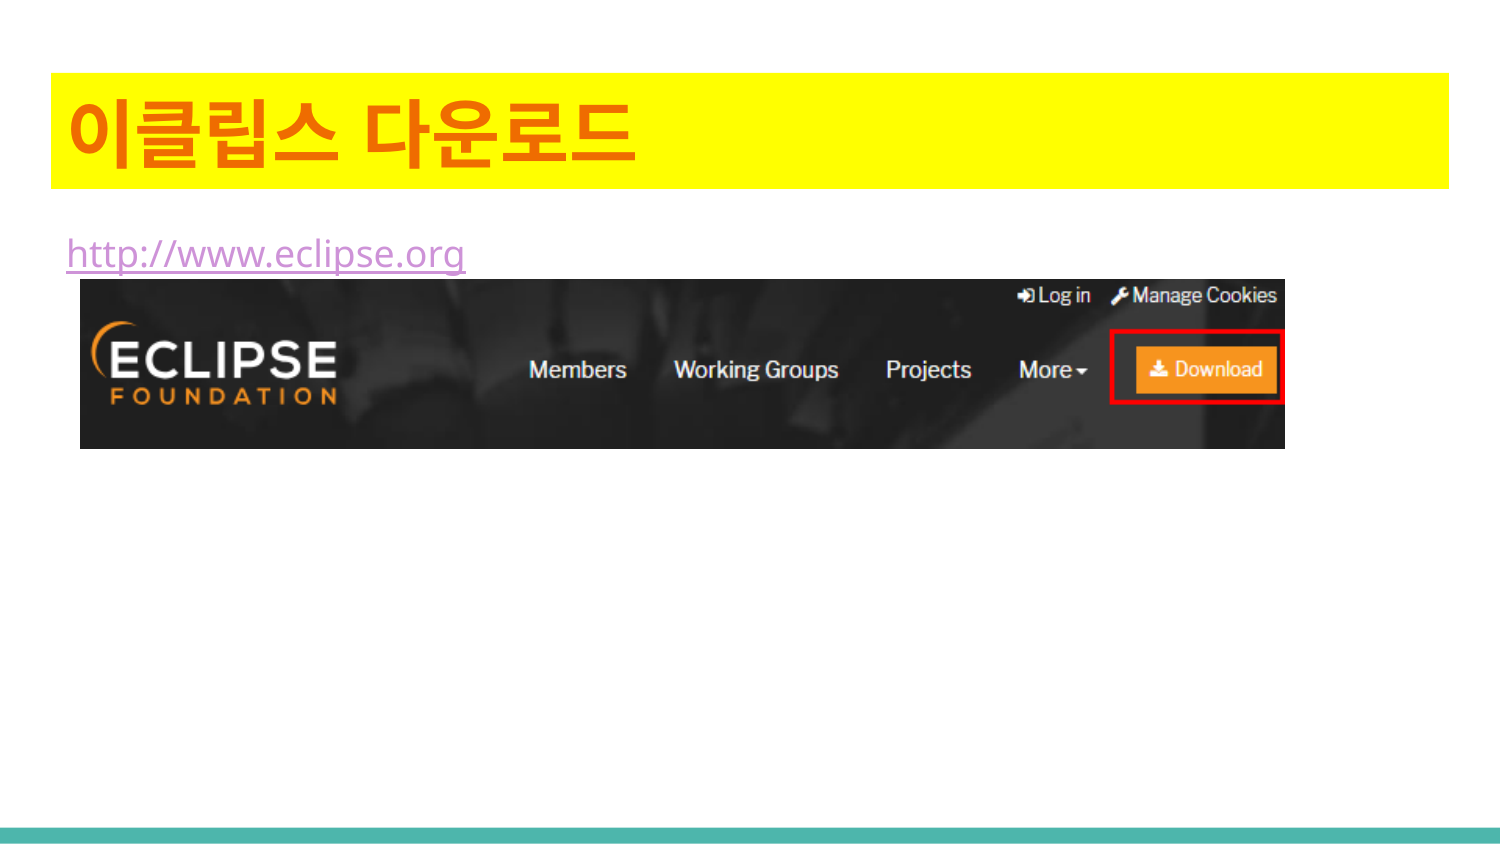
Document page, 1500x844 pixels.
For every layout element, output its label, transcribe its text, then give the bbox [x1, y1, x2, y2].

list http://www.eclipse.org [51, 207, 1449, 514]
picture [79, 279, 1285, 449]
title 이클립스 다운로드 [51, 72, 1449, 189]
